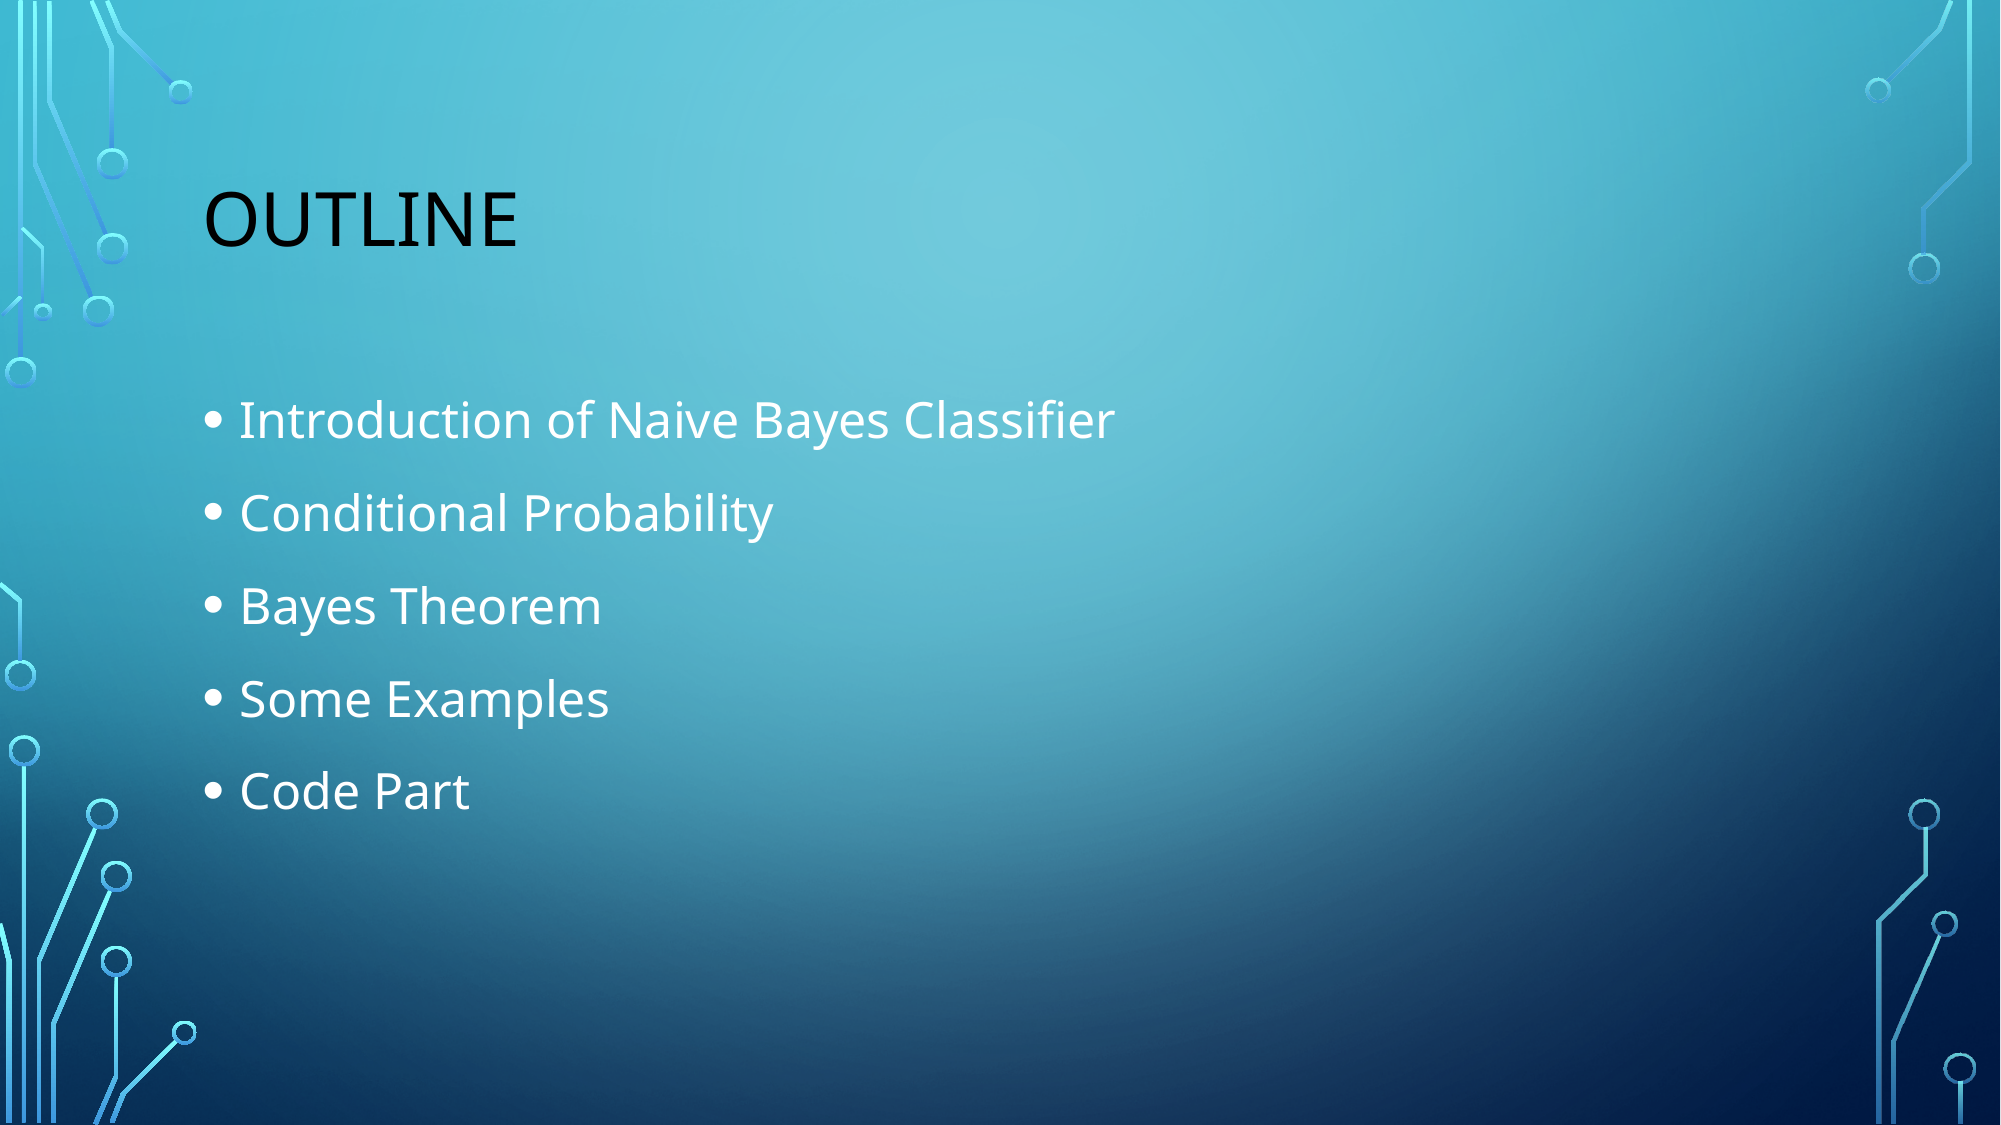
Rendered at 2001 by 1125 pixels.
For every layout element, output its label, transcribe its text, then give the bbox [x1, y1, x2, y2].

title OUTLINE [187, 101, 1813, 344]
list Introduction of Naive Bayes Classifier Conditional Probability Bayes Theorem Some Examples Code Part [187, 369, 1813, 950]
